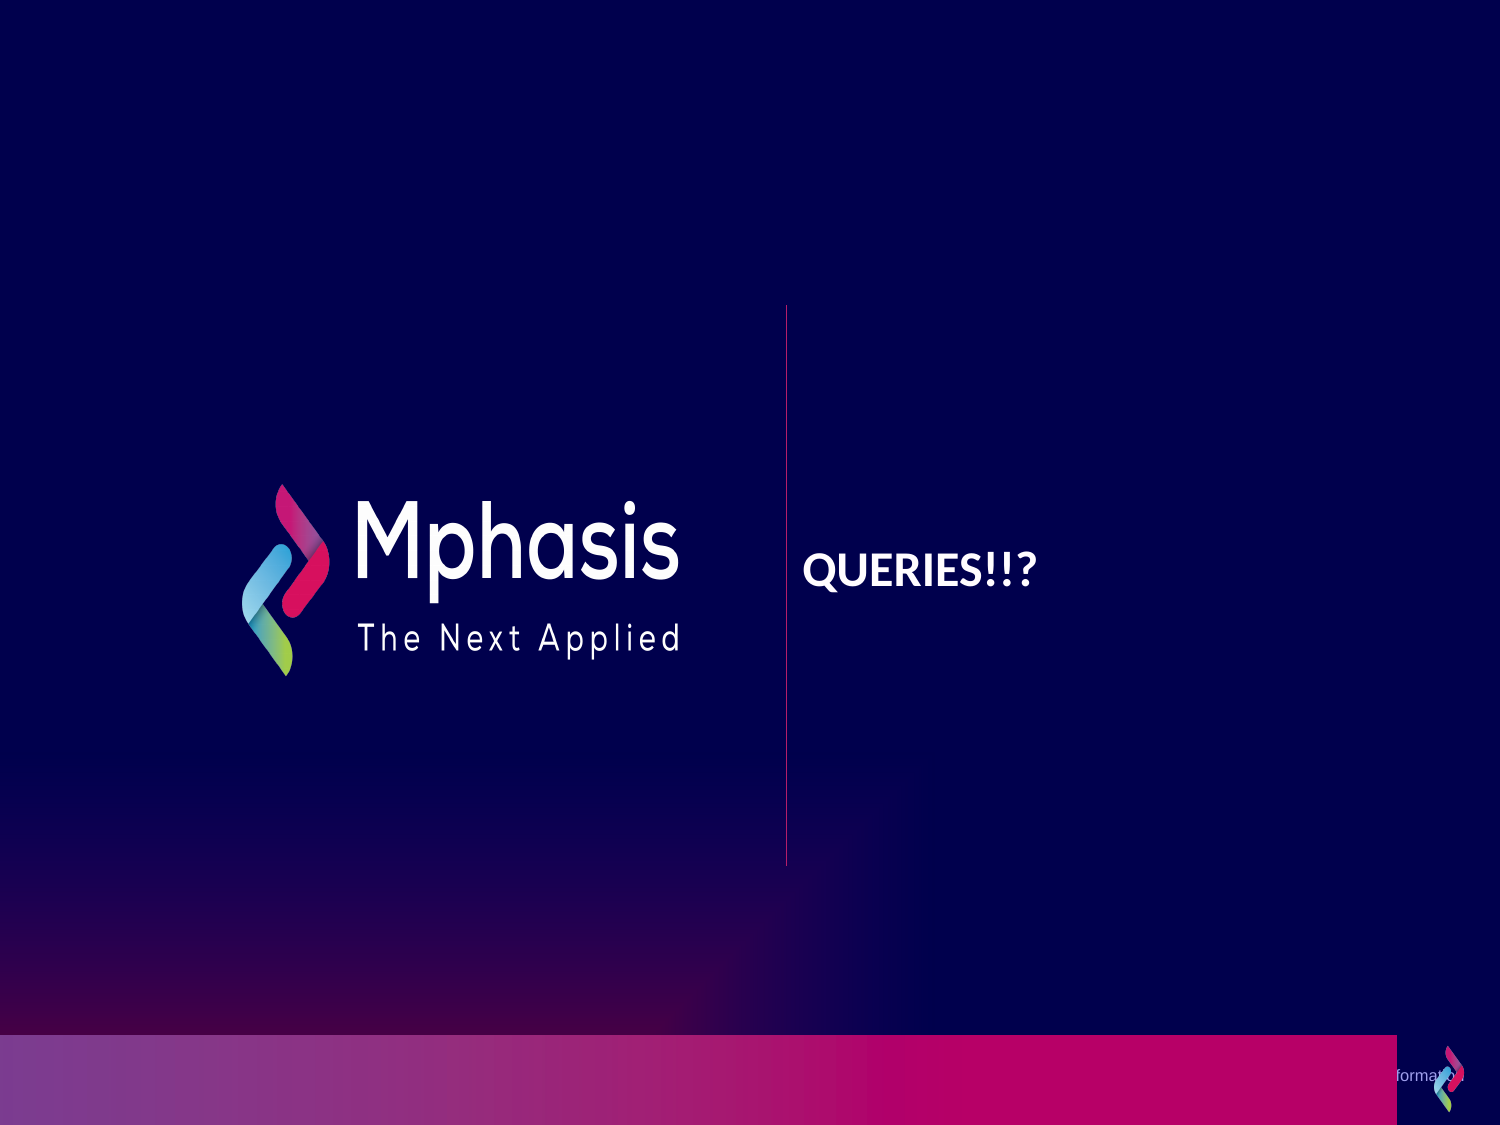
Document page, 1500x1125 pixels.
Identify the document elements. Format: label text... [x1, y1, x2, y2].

picture [232, 469, 690, 682]
picture [1431, 1042, 1467, 1115]
title Queries!!? [787, 474, 1320, 604]
